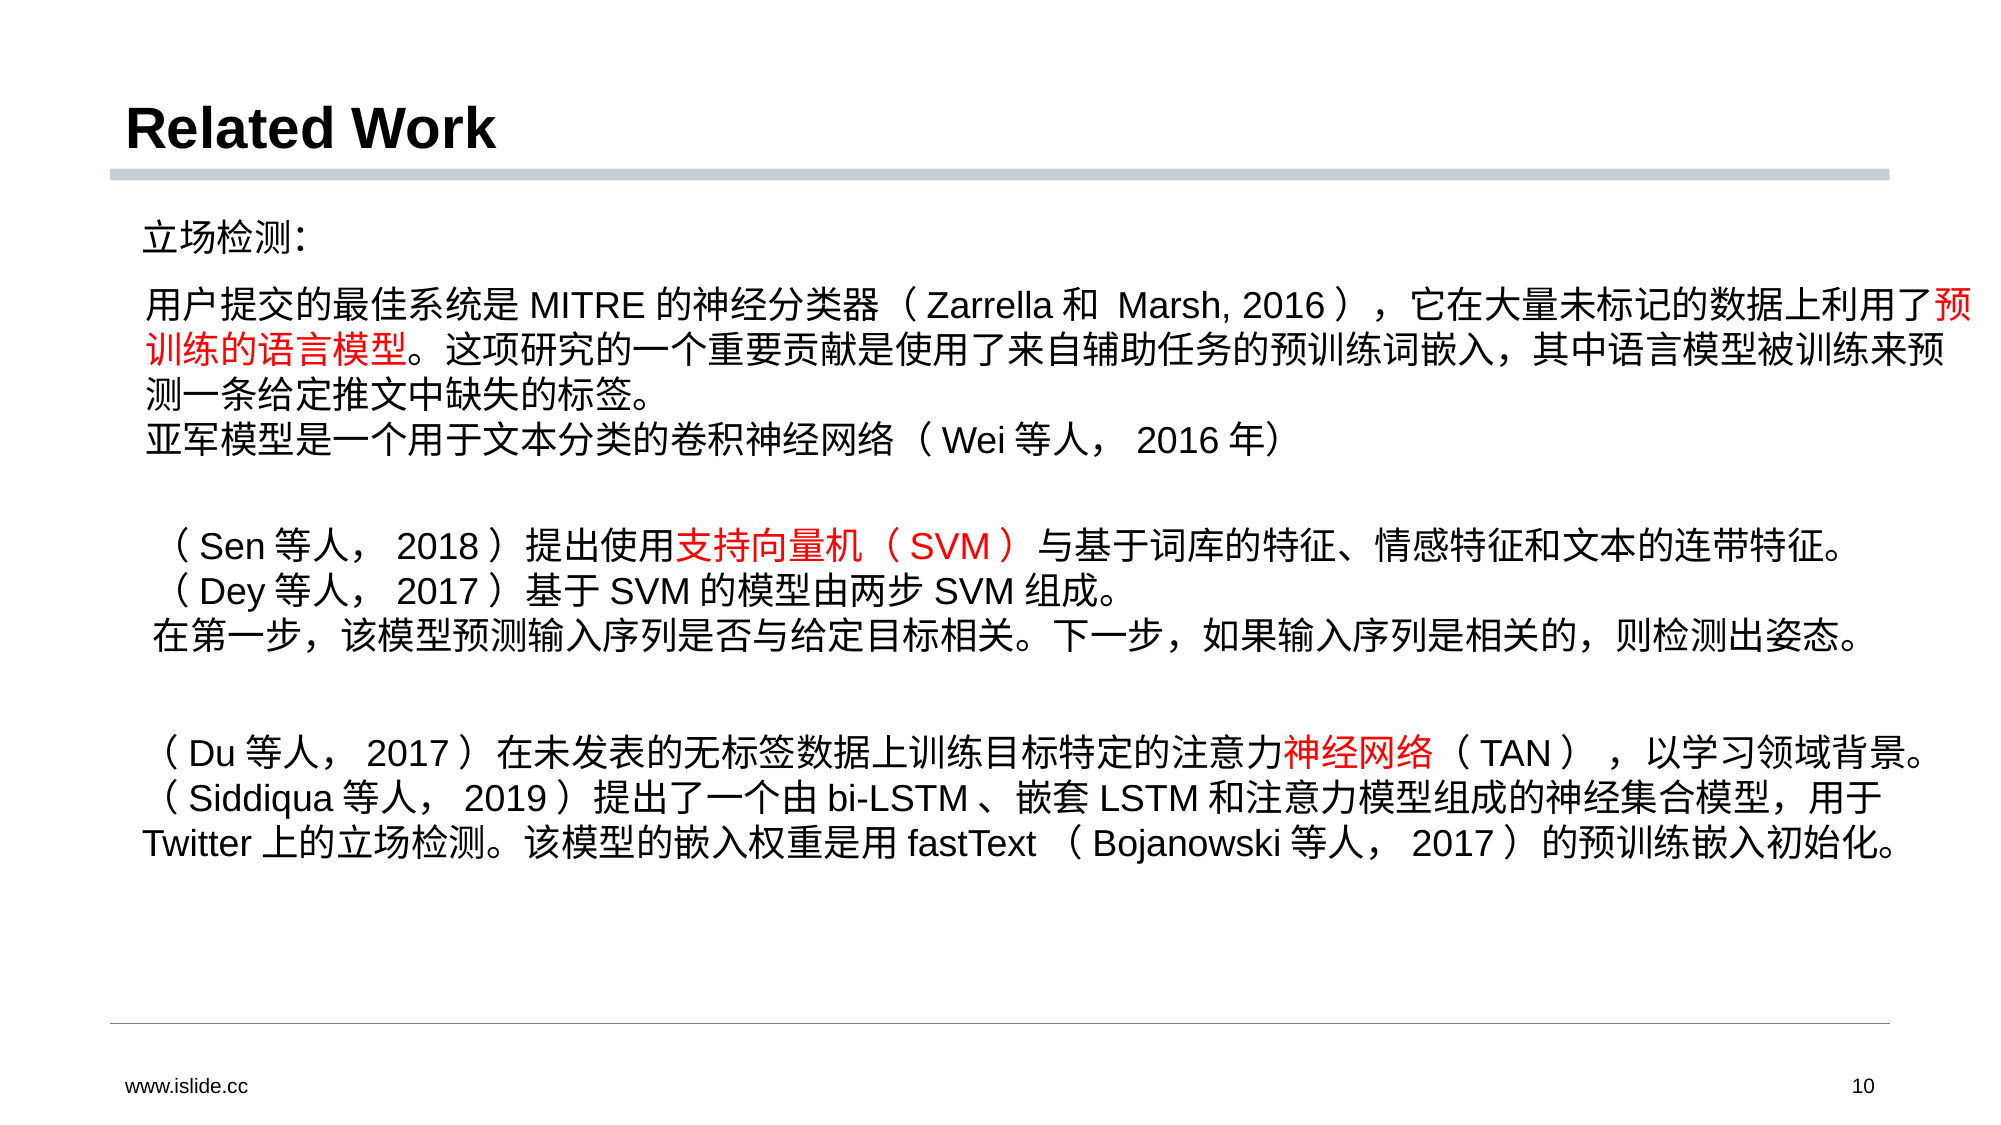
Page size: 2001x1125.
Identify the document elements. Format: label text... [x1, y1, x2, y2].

slide_number 10 [1412, 1068, 1890, 1103]
text_box （Du等人，2017）在未发表的无标签数据上训练目标特定的注意力神经网络（TAN） ，以学习领域背景。 （Siddiqua等人，2019）提出了一个由bi-LSTM、嵌套LSTM和注意力模型组成的神经集合模型，用于Twitter上的立场检测。该模型的嵌入权重是用fastText（Bojanowski等人，2017）的预训练嵌入初始化。 [127, 722, 1949, 872]
text_box （Sen等人，2018）提出使用支持向量机（SVM）与基于词库的特征、情感特征和文本的连带特征。 （Dey等人，2017）基于SVM的模型由两步SVM组成。 在第一步，该模型预测输入序列是否与给定目标相关。下一步，如果输入序列是相关的，则检测出姿态。 [138, 514, 1877, 665]
title Related Work [109, 0, 1890, 169]
text_box 用户提交的最佳系统是MITRE的神经分类器（Zarrella和 Marsh, 2016），它在大量未标记的数据上利用了预训练的语言模型。这项研究的一个重要贡献是使用了来自辅助任务的预训练词嵌入，其中语言模型被训练来预测一条给定推文中缺失的标签。 亚军模型是一个用于文本分类的卷积神经网络（Wei等人，2016年） [130, 228, 1993, 469]
footer www.islide.cc [109, 1068, 790, 1103]
text_box 立场检测： [127, 206, 1138, 267]
